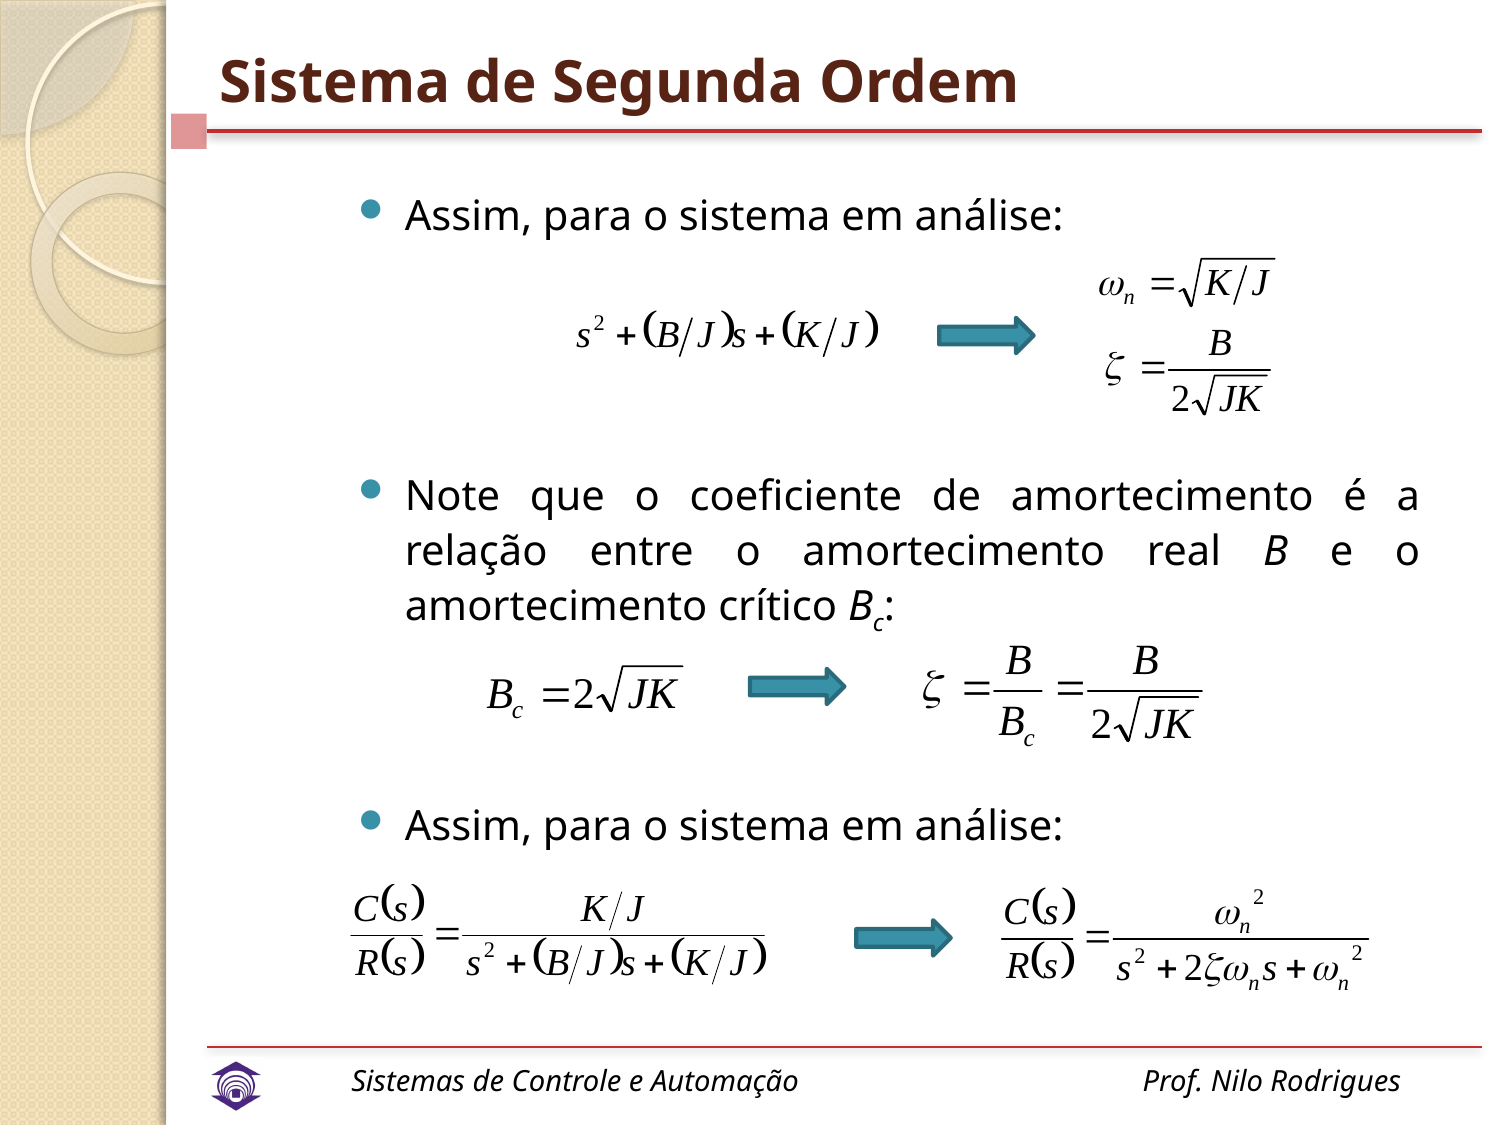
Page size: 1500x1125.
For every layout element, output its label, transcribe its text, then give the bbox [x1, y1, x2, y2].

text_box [569, 305, 881, 364]
text_box Assim, para o sistema em análise: [330, 176, 1436, 256]
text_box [1092, 250, 1282, 315]
text_box Note que o coeficiente de amortecimento é a relação entre o amortecimento real B e o amortecimento crítico Bc: [330, 456, 1436, 646]
text_box [169, 111, 209, 151]
picture [206, 1056, 266, 1116]
text_box [747, 666, 847, 707]
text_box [995, 878, 1377, 1000]
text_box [915, 633, 1211, 756]
text_box [854, 918, 953, 958]
text_box [937, 315, 1036, 356]
text_box Assim, para o sistema em análise: [330, 786, 1436, 870]
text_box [344, 884, 774, 994]
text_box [477, 656, 692, 731]
title Sistema de Segunda Ordem [205, 20, 1436, 126]
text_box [1098, 318, 1278, 425]
